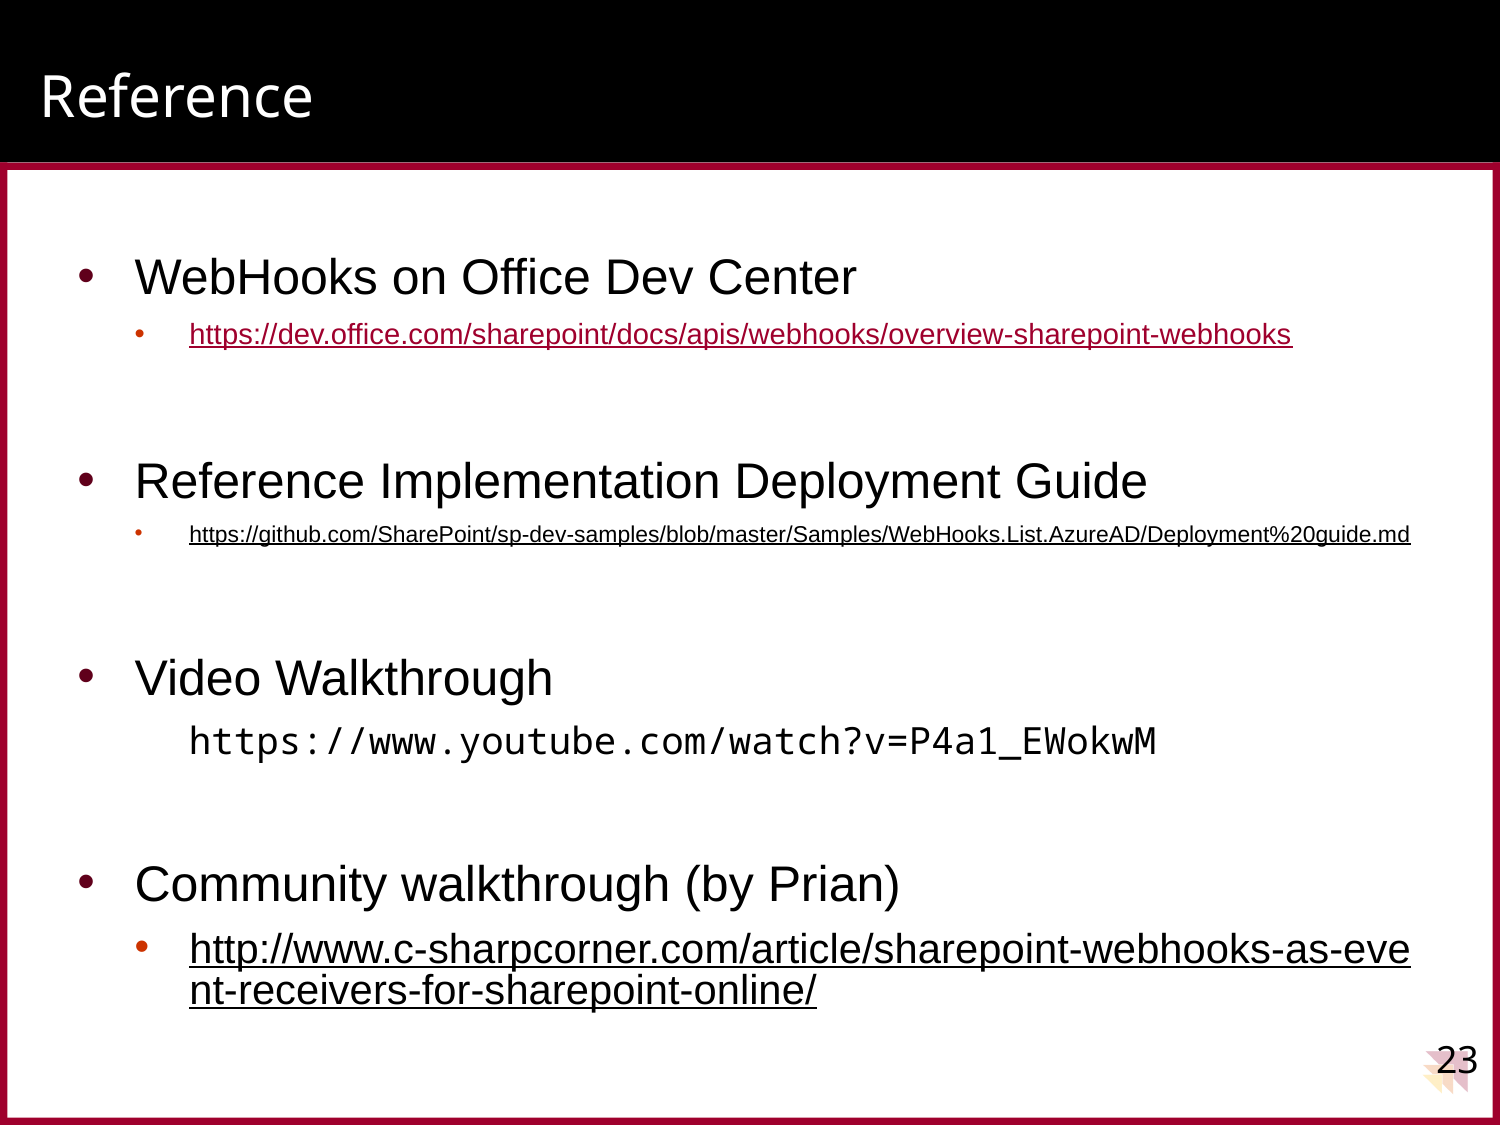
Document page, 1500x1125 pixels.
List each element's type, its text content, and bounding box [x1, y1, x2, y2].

title Reference [24, 24, 1438, 163]
list WebHooks on Office Dev Center https://dev.office.com/sharepoint/docs/apis/webhooks/overview-sharepoint-webhooks Reference Implementation Deployment Guide https://github.com/SharePoint/sp-dev-samples/blob/master/Samples/WebHooks.List.AzureAD/Deployment%20guide.md Video Walkthrough https://www.youtube.com/watch?v=P4a1_EWokwM Community walkthrough (by Prian) http://www.c-sharpcorner.com/article/sharepoint-webhooks-as-event-receivers-for-sharepoint-online/ [62, 237, 1438, 1088]
slide_number 23 [1421, 1028, 1500, 1089]
